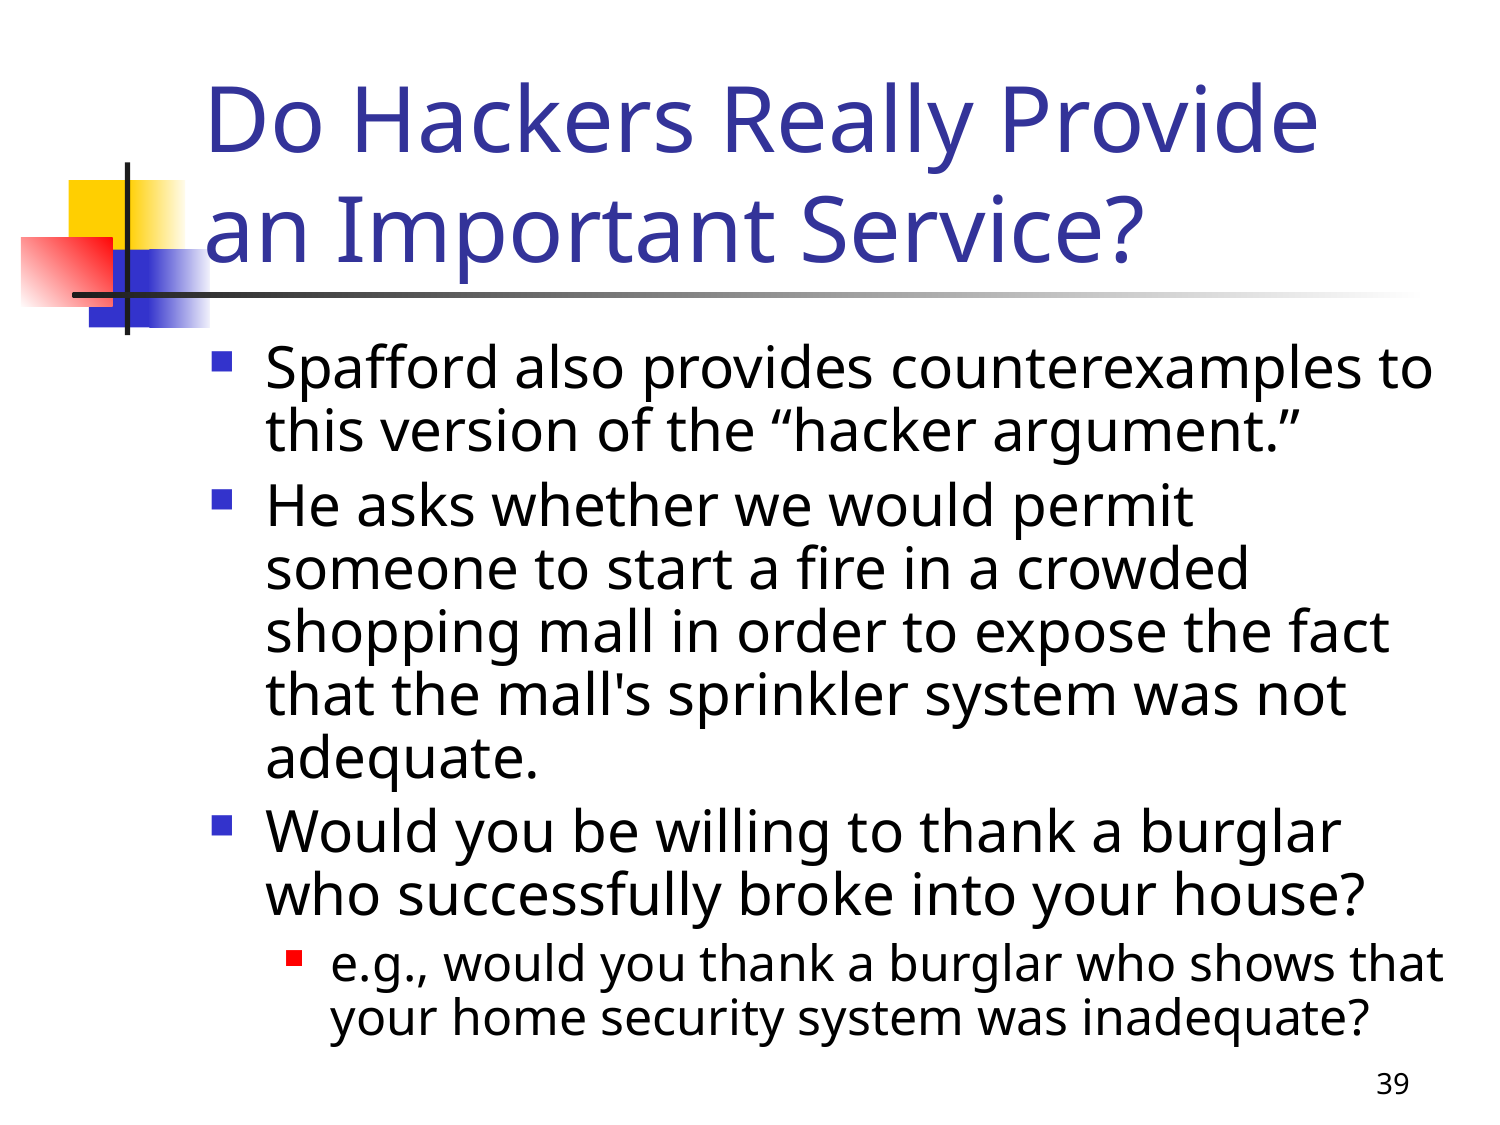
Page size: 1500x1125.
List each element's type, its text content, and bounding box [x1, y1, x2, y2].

list Spafford also provides counterexamples to this version of the “hacker argument.” He asks whether we would permit someone to start a fire in a crowded shopping mall in order to expose the fact that the mall's sprinkler system was not adequate. Would you be willing to thank a burglar who successfully broke into your house? e.g., would you thank a burglar who shows that your home security system was inadequate? [193, 331, 1469, 1006]
slide_number 39 [1112, 1037, 1425, 1113]
title Do Hackers Really Provide an Important Service? [188, 101, 1468, 289]
